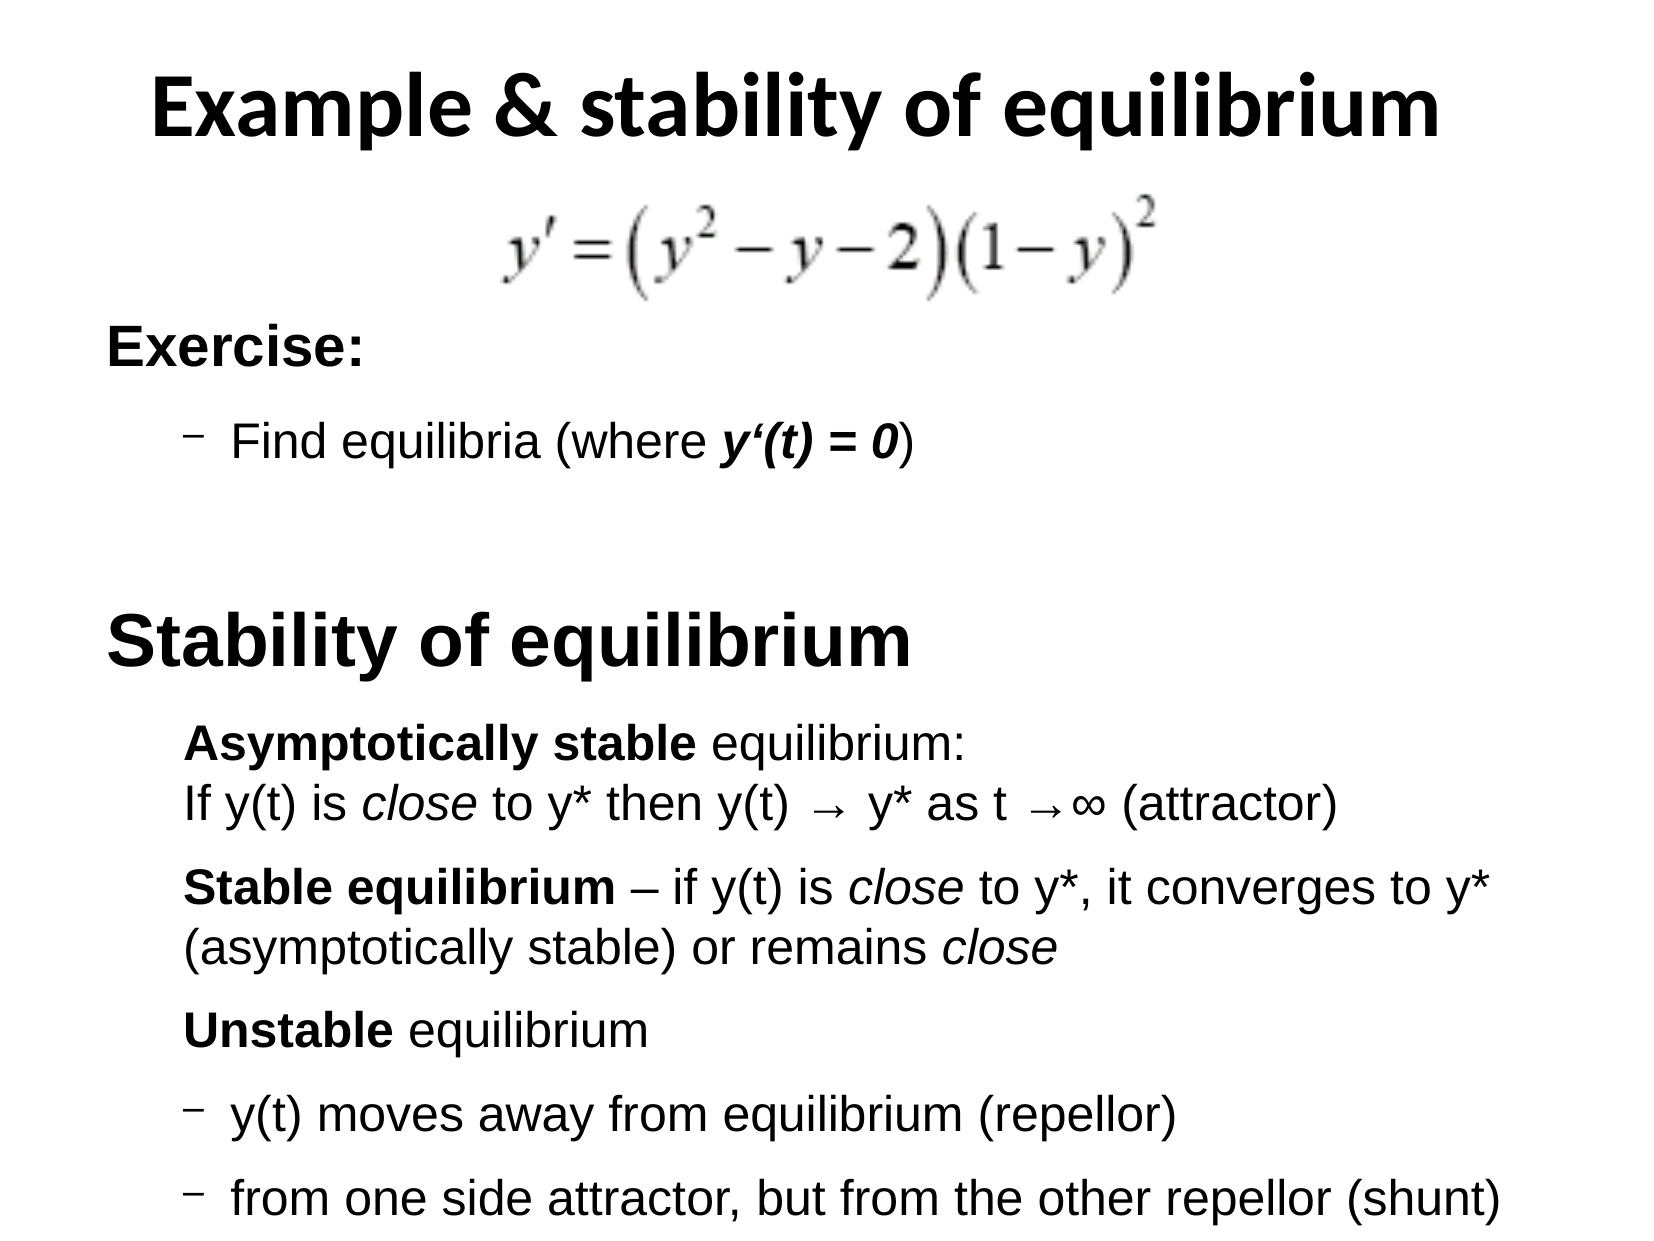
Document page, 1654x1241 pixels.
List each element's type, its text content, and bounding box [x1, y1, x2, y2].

picture [481, 182, 1173, 309]
list Exercise: Find equilibria (where y‘(t) = 0) Stability of equilibrium Asymptotically stable equilibrium: If y(t) is close to y* then y(t) → y* as t →∞ (attractor) Stable equilibrium – if y(t) is close to y*, it converges to y* (asymptotically stable) or remains close Unstable equilibrium y(t) moves away from equilibrium (repellor) from one side attractor, but from the other repellor (shunt) [88, 308, 1565, 1226]
text_box Example & stability of equilibrium [135, 37, 1459, 162]
